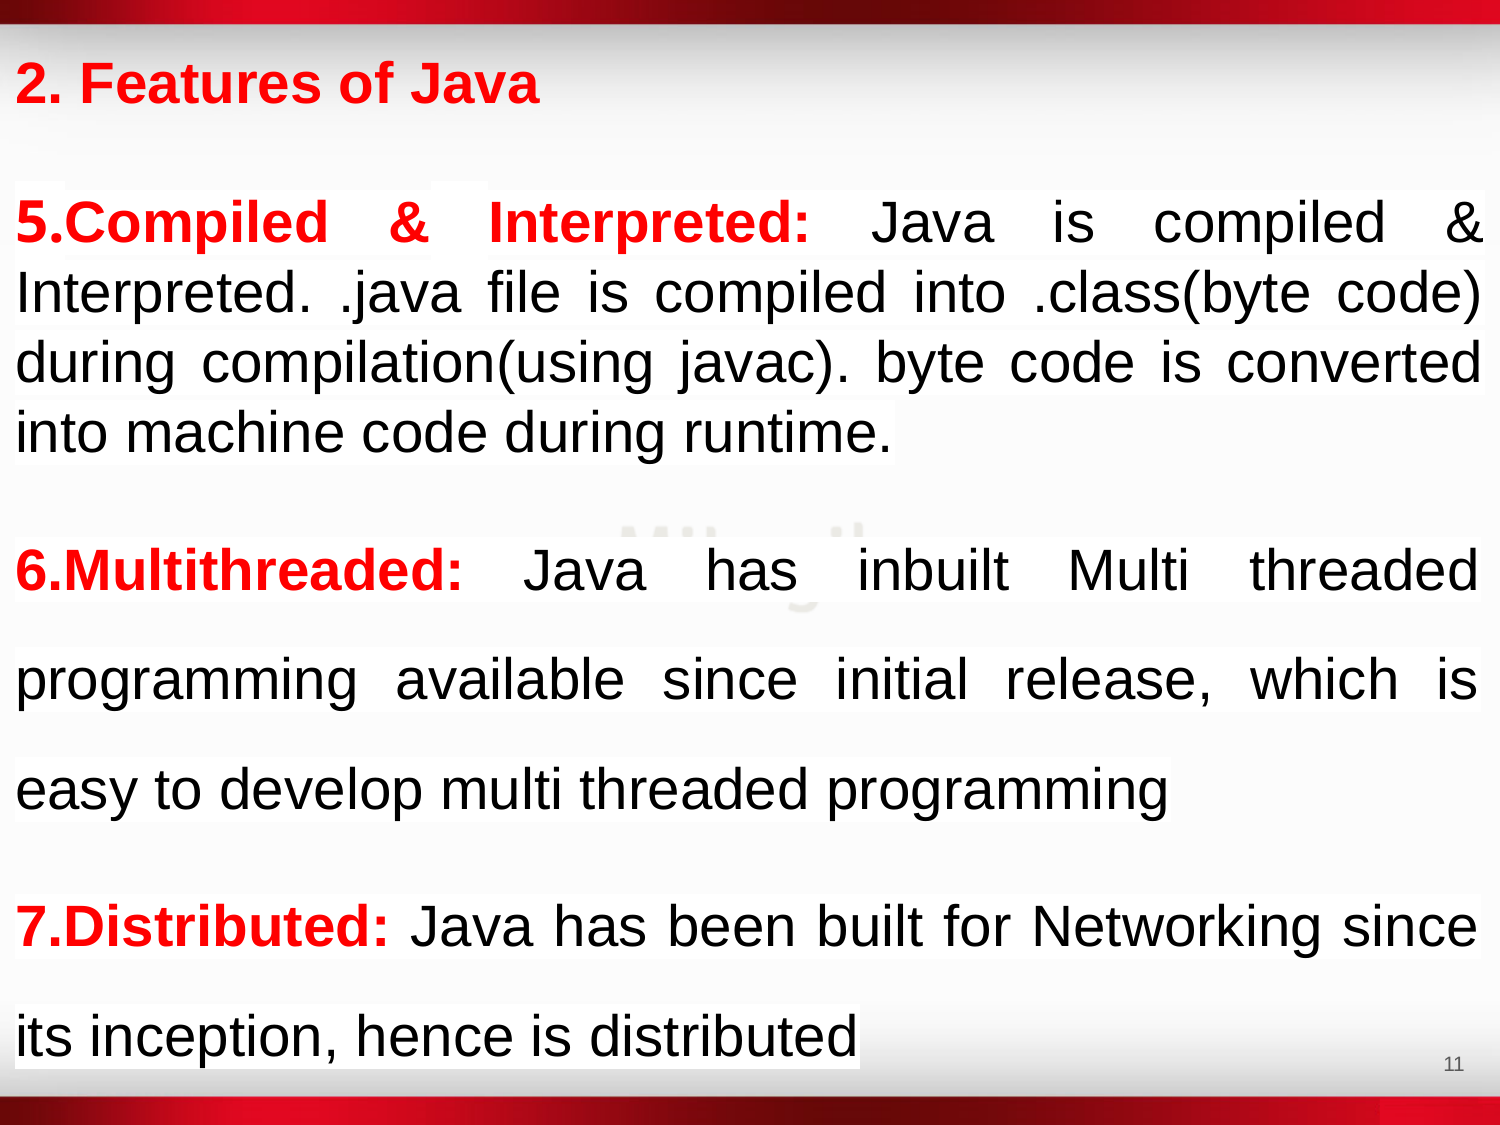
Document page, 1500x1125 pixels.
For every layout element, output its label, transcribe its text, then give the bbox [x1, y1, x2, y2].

picture [0, 0, 1500, 37]
subtitle 2. Features of Java 5.Compiled & Interpreted: Java is compiled & Interpreted. .java file is compiled into .class(byte code) during compilation(using javac). byte code is converted into machine code during runtime. 6.Multithreaded: Java has inbuilt Multi threaded programming available since initial release, which is easy to develop multi threaded programming 7.Distributed: Java has been built for Networking since its inception, hence is distributed [0, 37, 1500, 1125]
slide_number ‹#› [1389, 1019, 1480, 1106]
